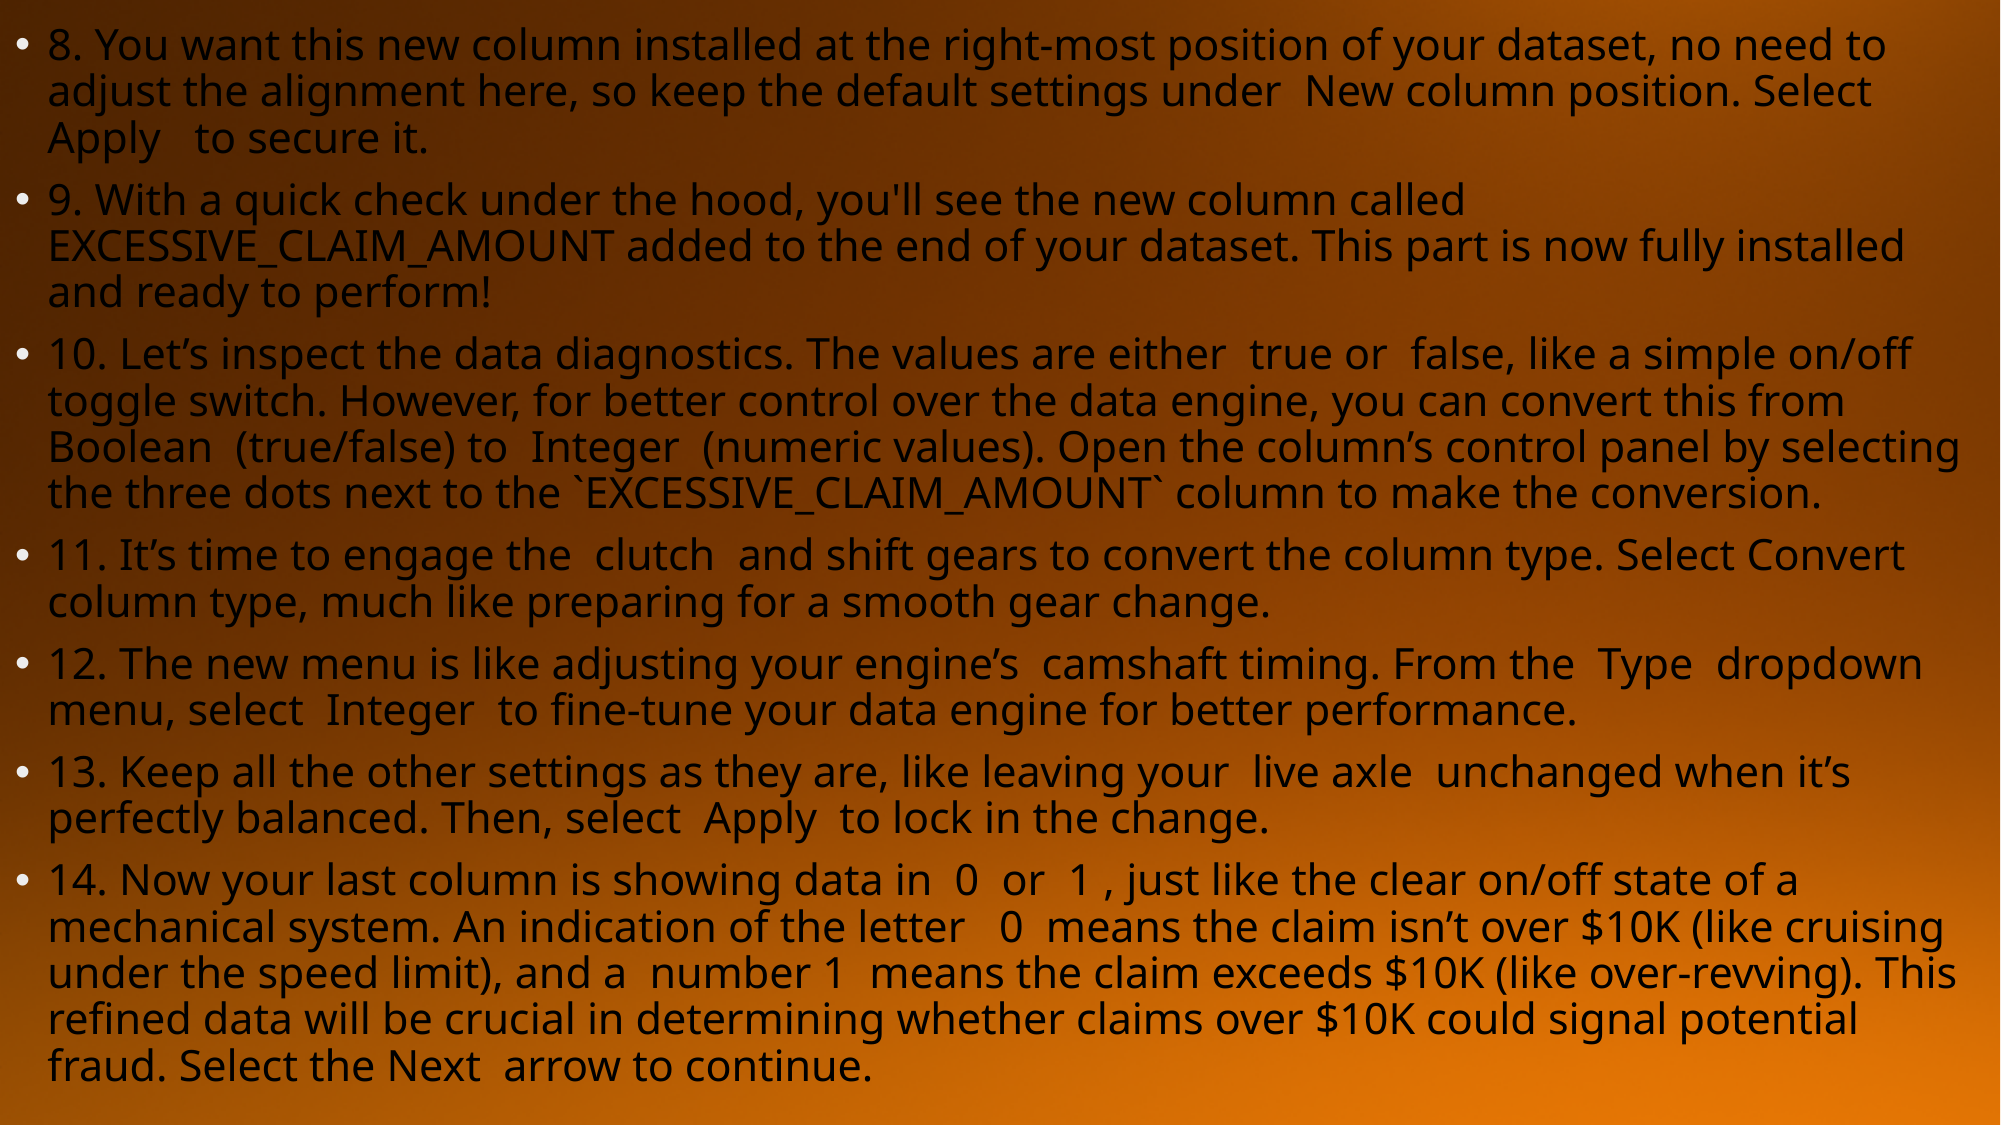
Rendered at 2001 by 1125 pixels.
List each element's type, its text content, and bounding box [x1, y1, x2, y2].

list 8. You want this new column installed at the right-most position of your dataset, no need to adjust the alignment here, so keep the default settings under New column position. Select Apply to secure it. 9. With a quick check under the hood, you'll see the new column called EXCESSIVE_CLAIM_AMOUNT added to the end of your dataset. This part is now fully installed and ready to perform! 10. Let’s inspect the data diagnostics. The values are either true or false, like a simple on/off toggle switch. However, for better control over the data engine, you can convert this from Boolean (true/false) to Integer (numeric values). Open the column’s control panel by selecting the three dots next to the `EXCESSIVE_CLAIM_AMOUNT` column to make the conversion. 11. It’s time to engage the clutch and shift gears to convert the column type. Select Convert column type, much like preparing for a smooth gear change. 12. The new menu is like adjusting your engine’s camshaft timing. From the Type dropdown menu, select Integer to fine-tune your data engine for better performance. 13. Keep all the other settings as they are, like leaving your live axle unchanged when it’s perfectly balanced. Then, select Apply to lock in the change. 14. Now your last column is showing data in 0 or 1 , just like the clear on/off state of a mechanical system. An indication of the letter 0 means the claim isn’t over $10K (like cruising under the speed limit), and a number 1 means the claim exceeds $10K (like over-revving). This refined data will be crucial in determining whether claims over $10K could signal potential fraud. Select the Next arrow to continue. [0, 15, 2000, 1125]
picture [0, 0, 2001, 1125]
